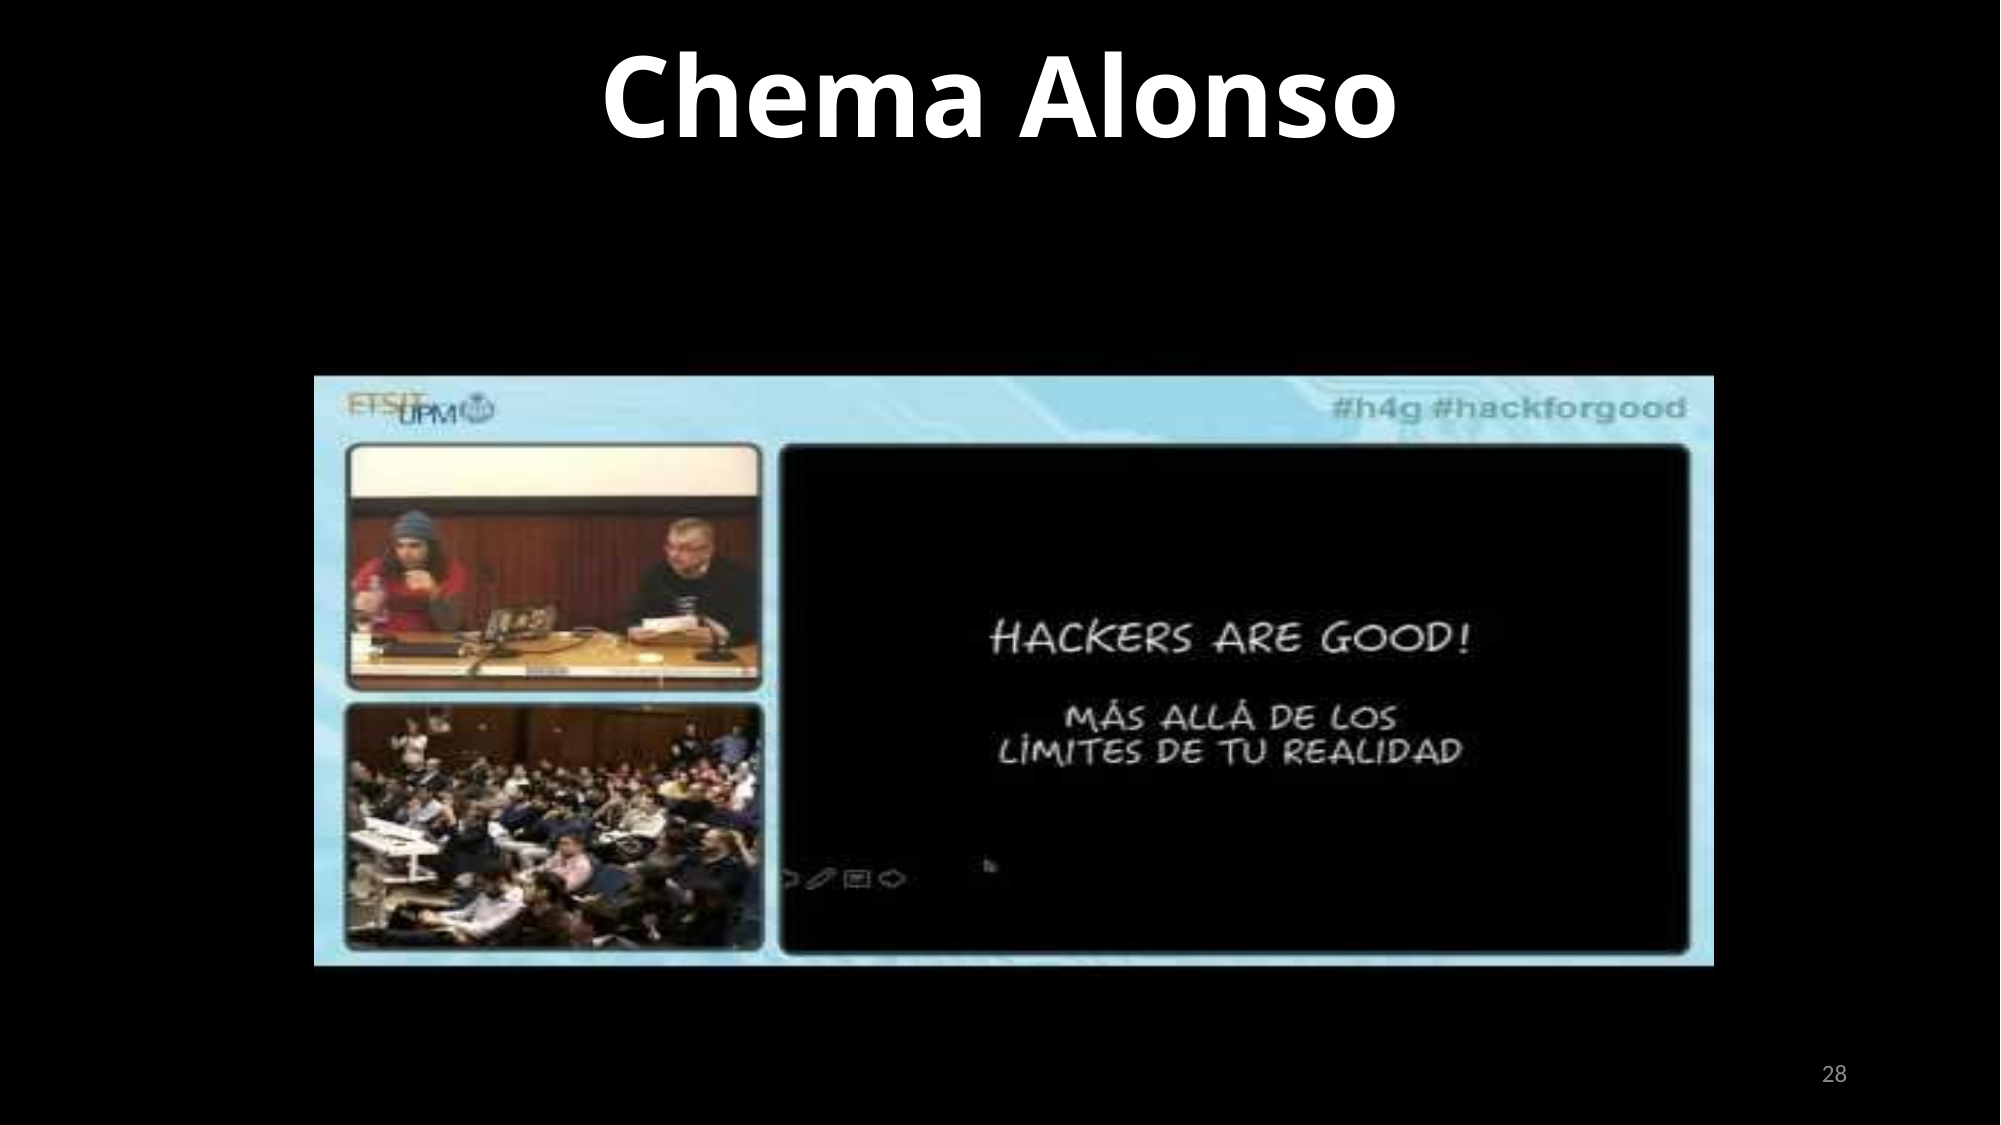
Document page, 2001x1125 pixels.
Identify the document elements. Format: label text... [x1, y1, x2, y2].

text_box Chema Alonso [0, 17, 2000, 167]
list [314, 277, 1715, 1065]
slide_number 28 [1412, 1042, 1863, 1103]
